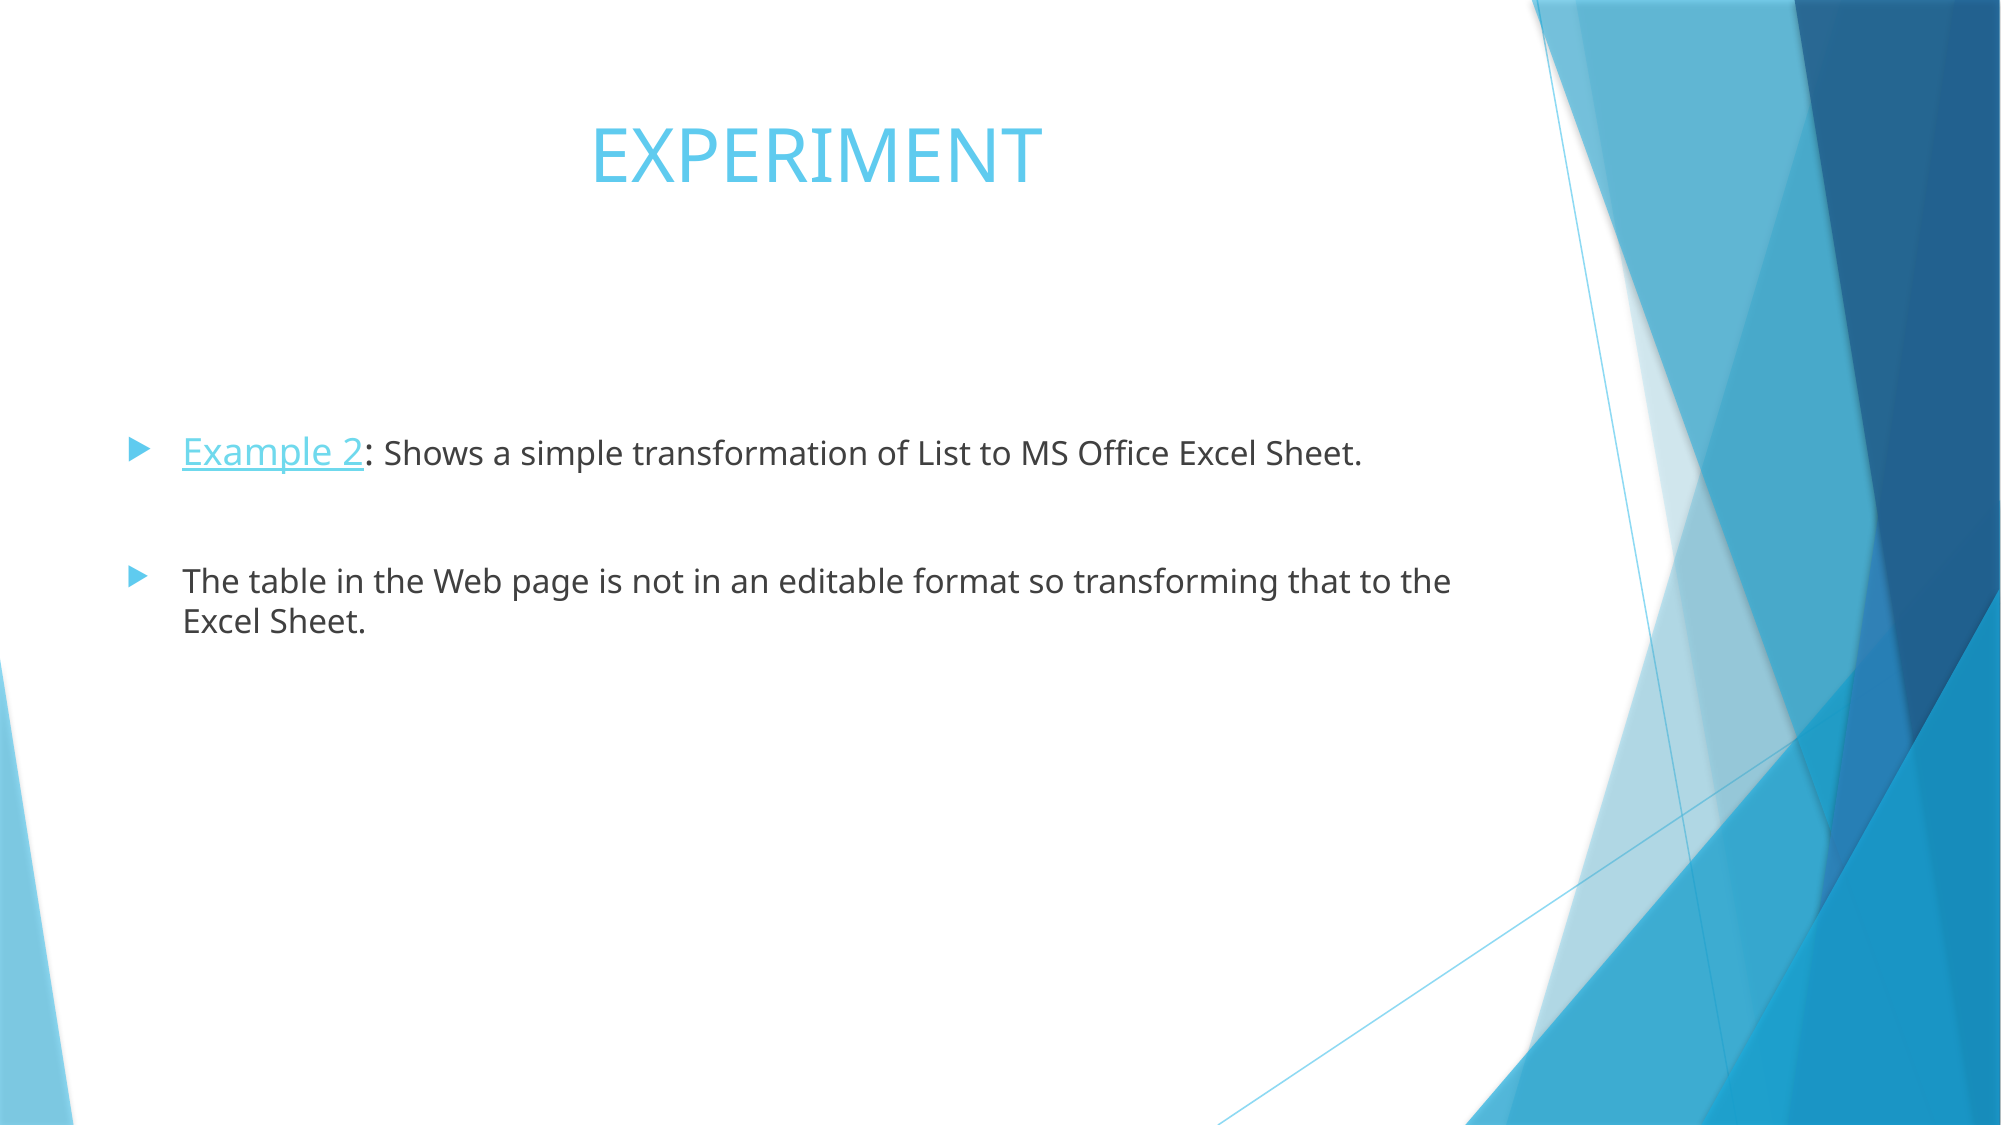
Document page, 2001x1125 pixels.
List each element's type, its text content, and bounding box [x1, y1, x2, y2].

title EXPERIMENT [111, 99, 1522, 300]
list Example 2: Shows a simple transformation of List to MS Office Excel Sheet. The table in the Web page is not in an editable format so transforming that to the Excel Sheet. [111, 354, 1522, 992]
